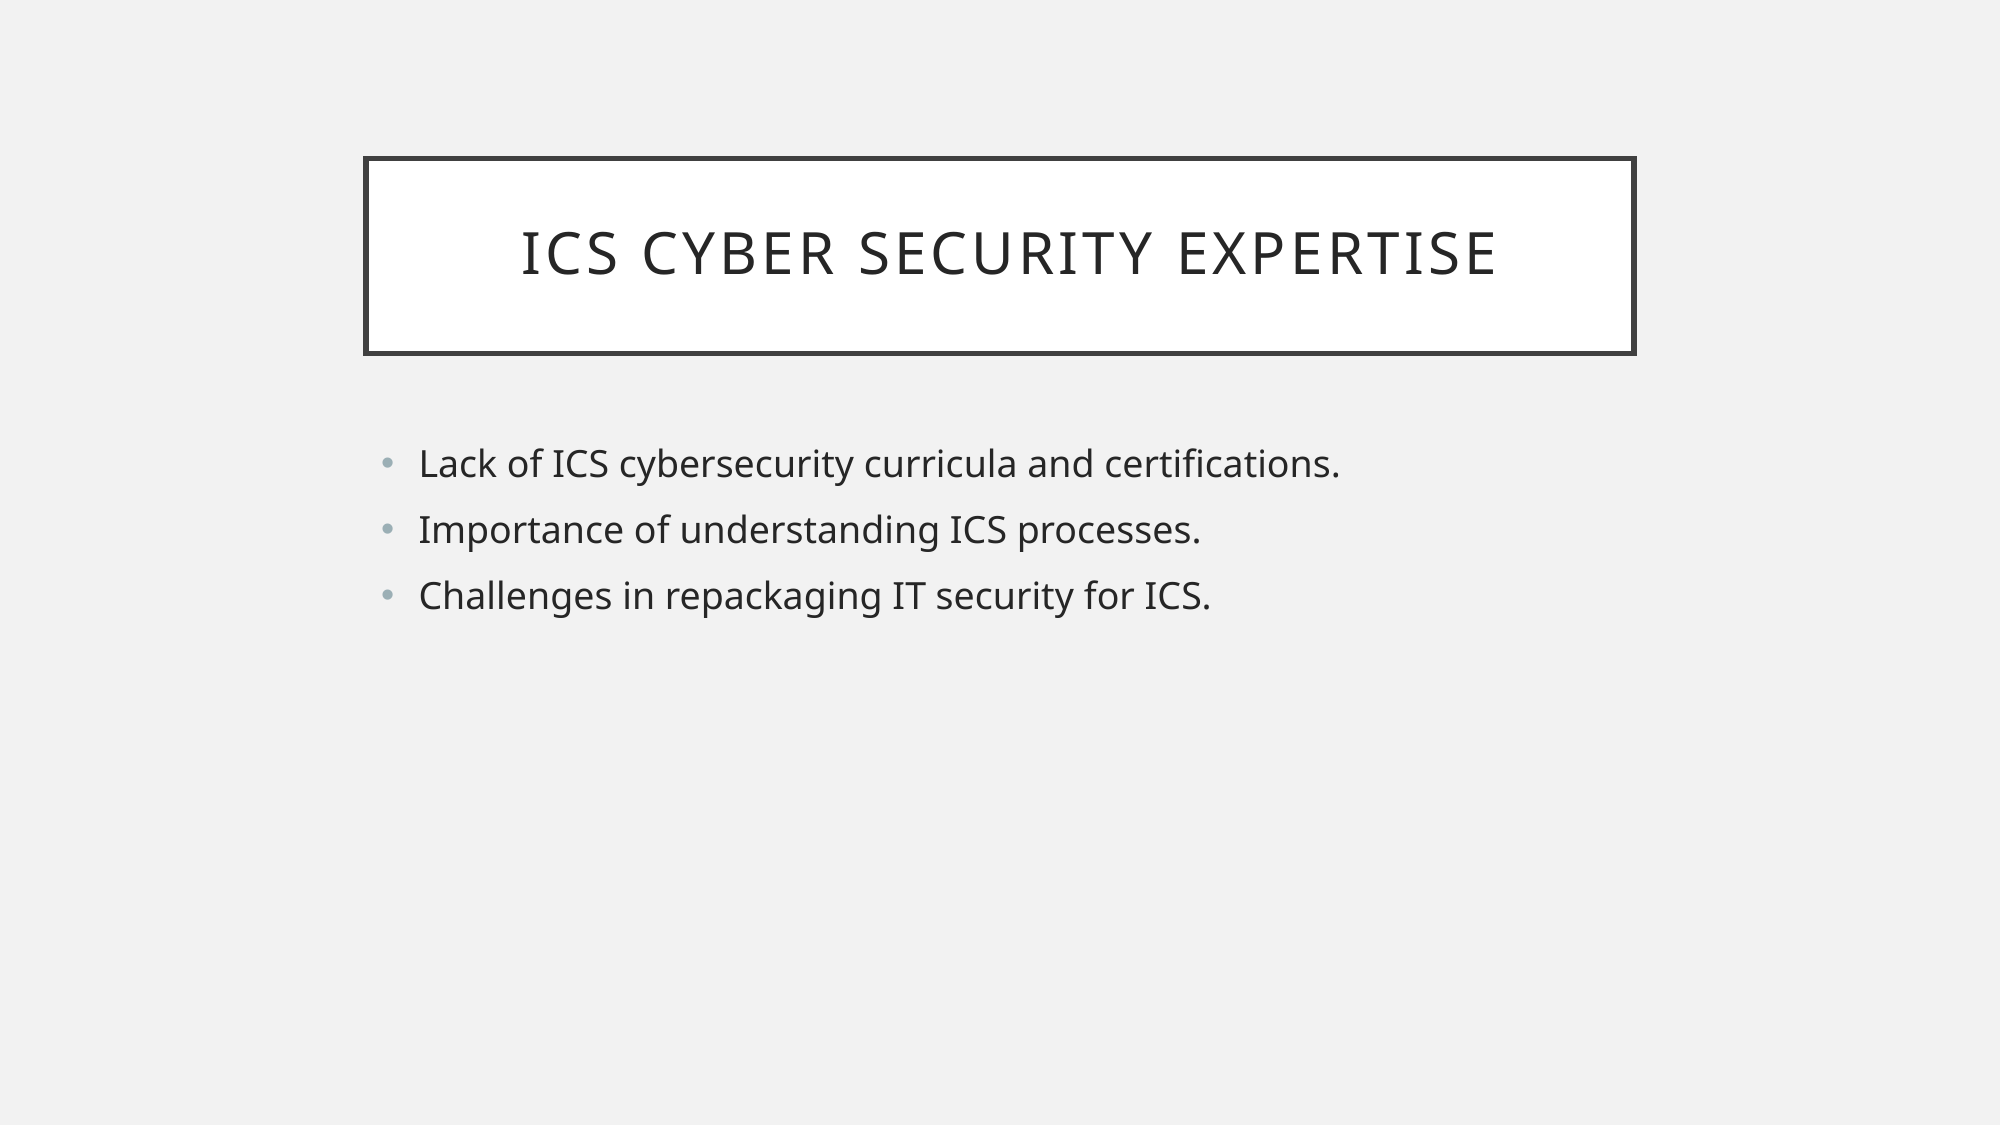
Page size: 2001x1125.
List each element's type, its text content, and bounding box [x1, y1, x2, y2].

title ICS Cyber Security Expertise [363, 156, 1637, 356]
list Lack of ICS cybersecurity curricula and certifications. Importance of understanding ICS processes. Challenges in repackaging IT security for ICS. [366, 432, 1634, 942]
